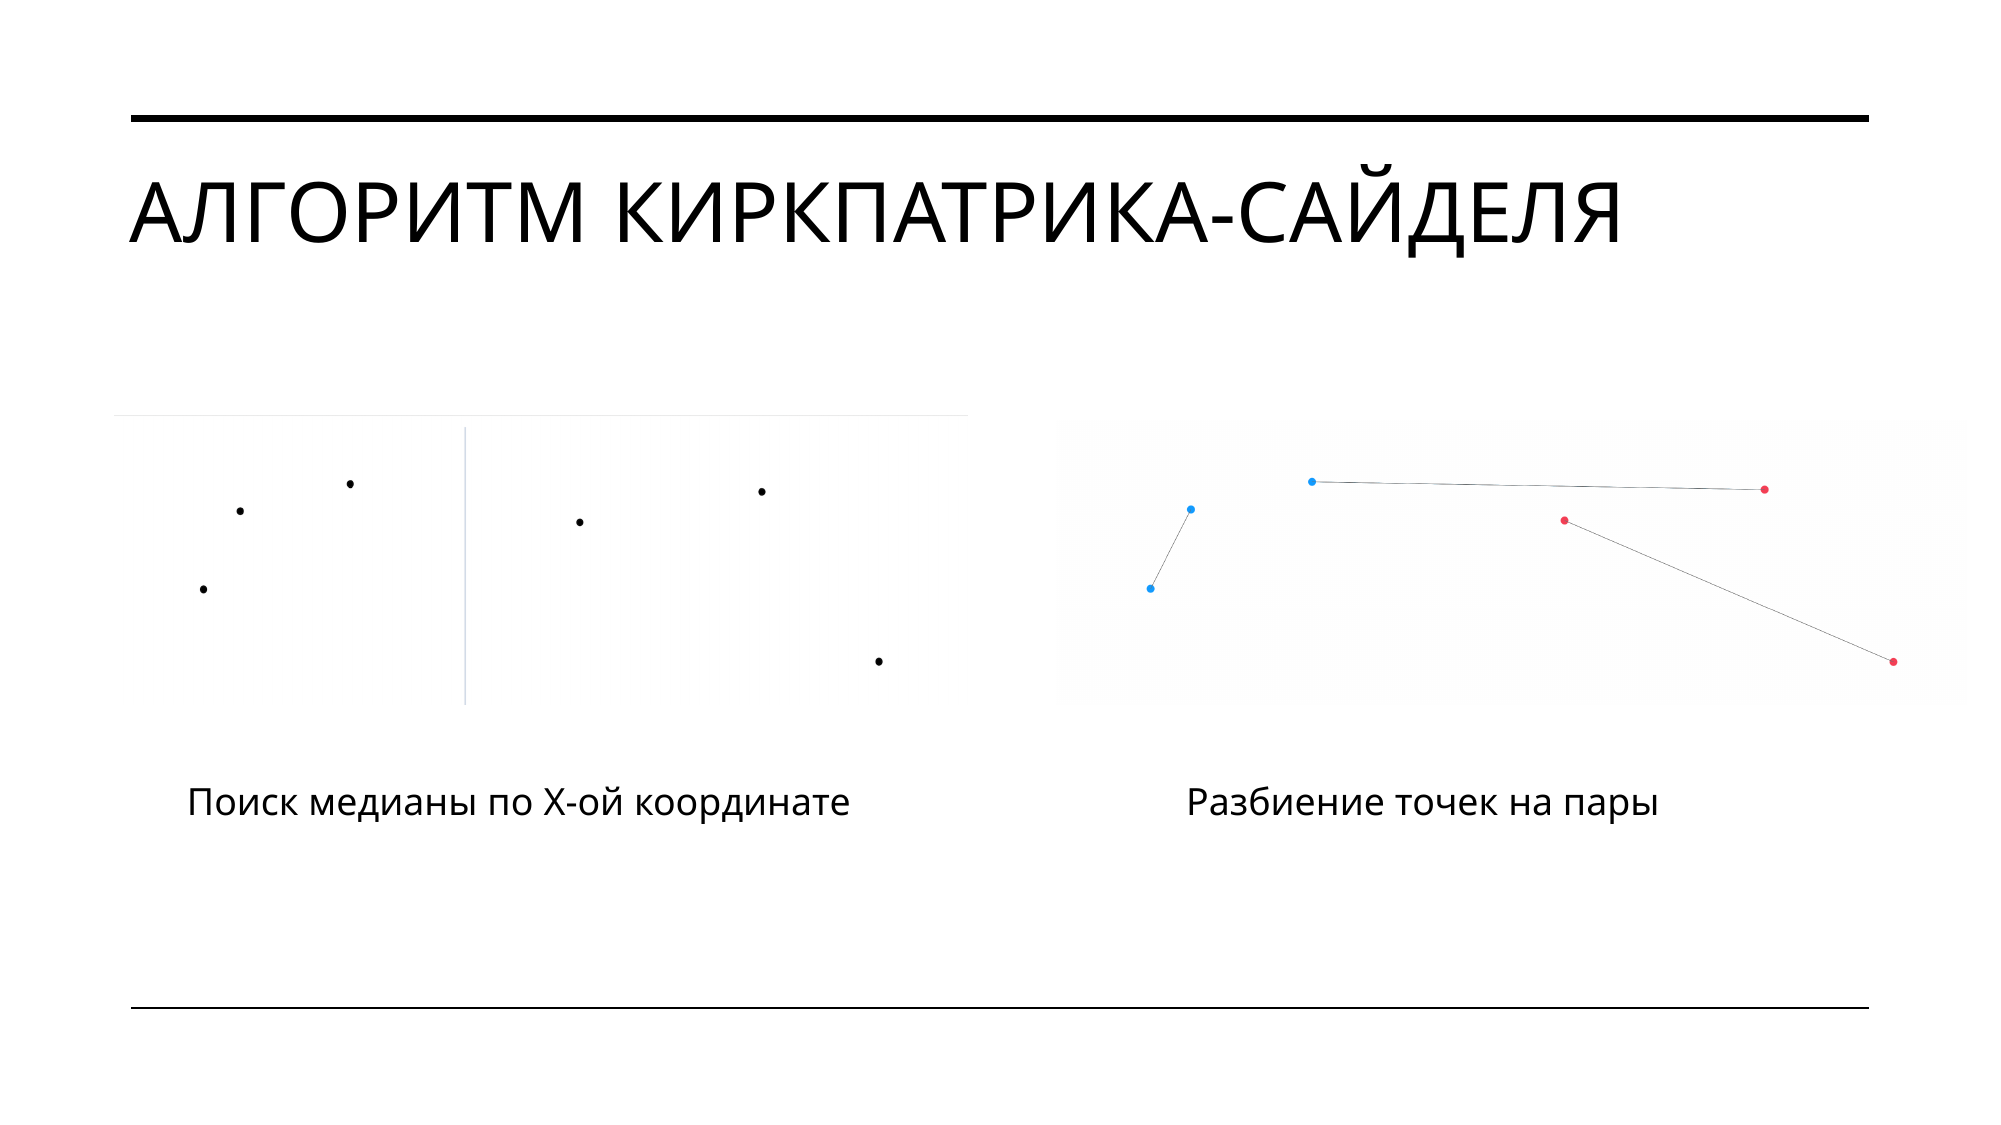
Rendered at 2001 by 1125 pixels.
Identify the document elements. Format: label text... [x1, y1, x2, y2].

text_box Разбиение точек на пары [1171, 770, 1909, 831]
picture [114, 415, 968, 705]
title Алгоритм киркпатрика-Сайделя [114, 151, 1869, 377]
text_box Поиск медианы по X-ой координате [172, 770, 910, 831]
picture [1056, 420, 1967, 705]
